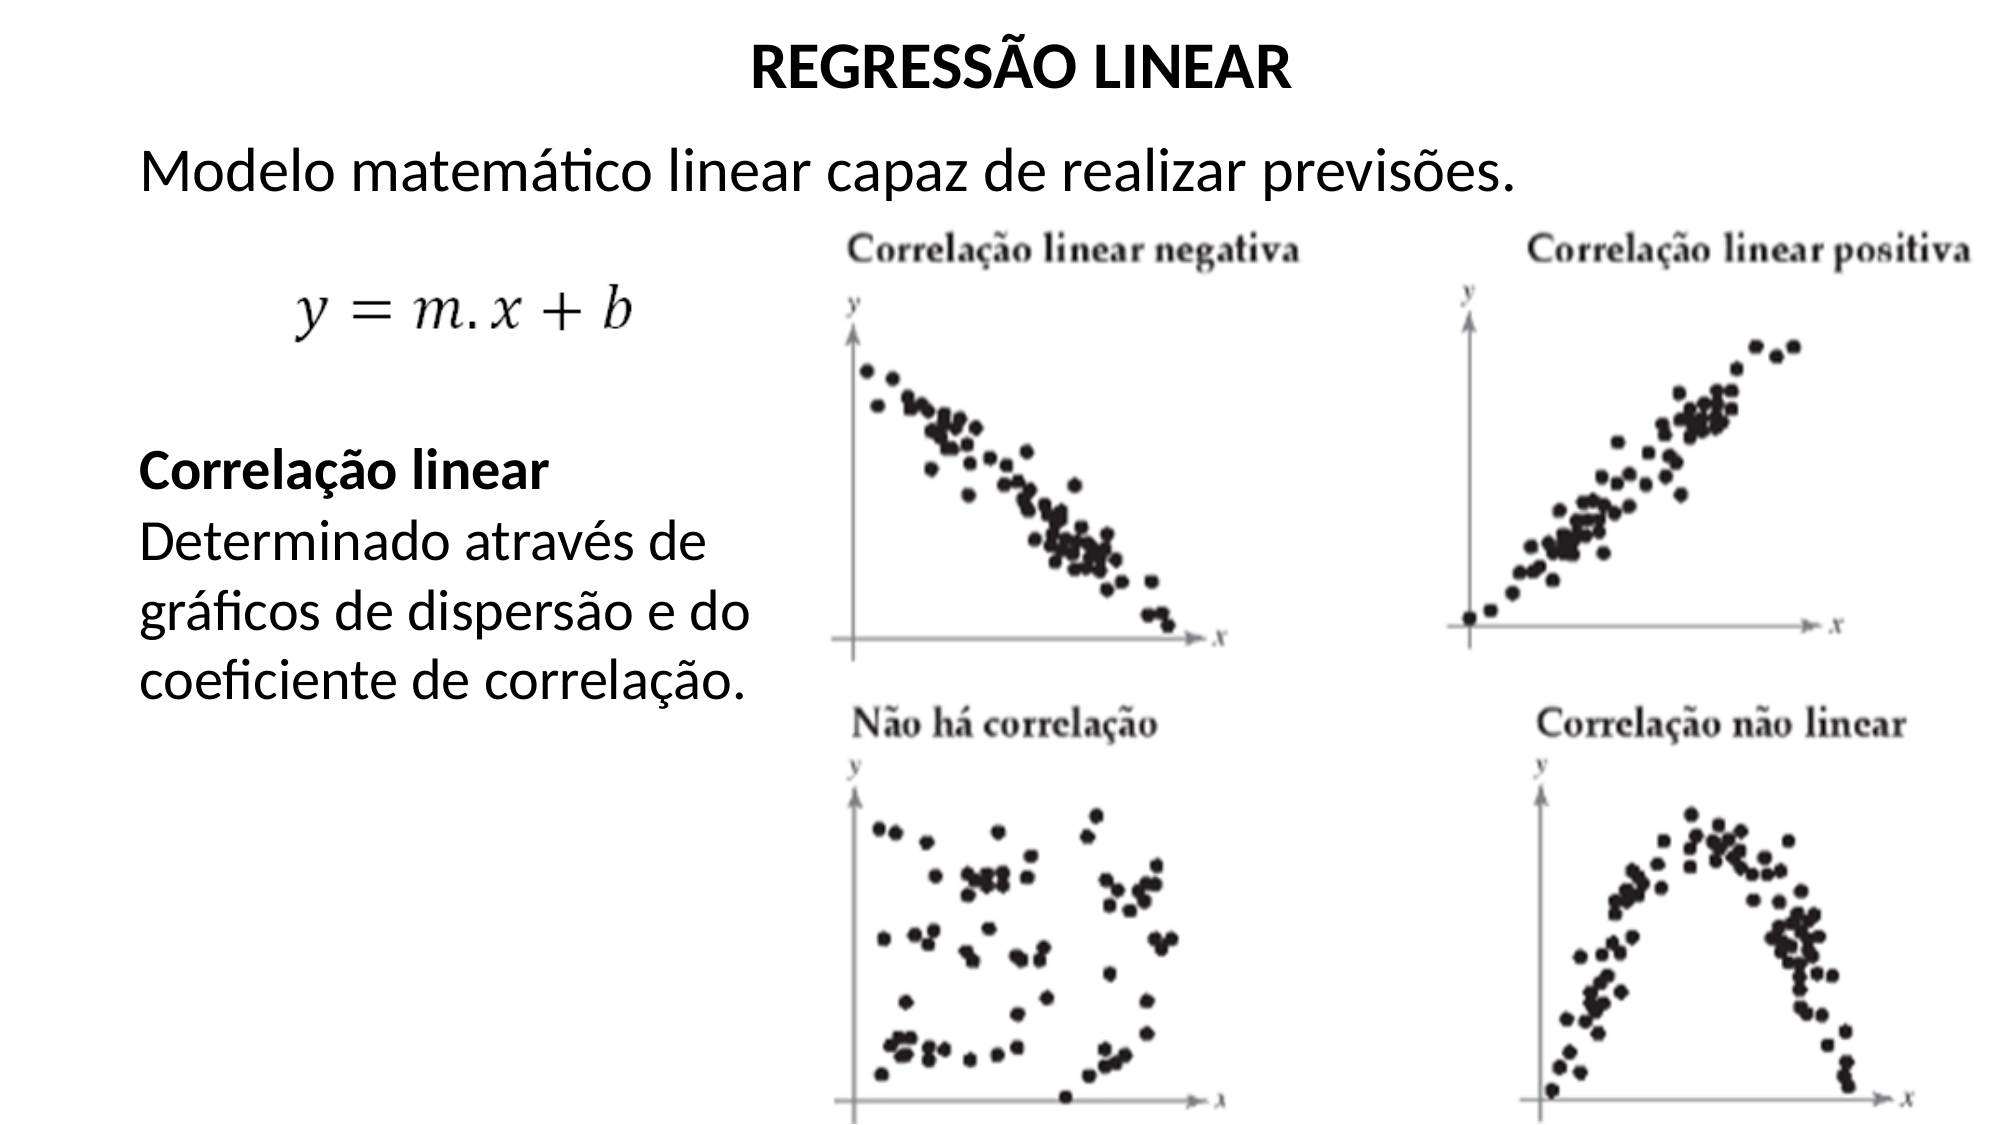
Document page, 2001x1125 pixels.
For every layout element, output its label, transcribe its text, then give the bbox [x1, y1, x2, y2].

text_box Modelo matemático linear capaz de realizar previsões. [124, 121, 1736, 212]
text_box Correlação linear Determinado através de gráficos de dispersão e do coeficiente de correlação. [124, 424, 827, 719]
picture [278, 264, 640, 363]
text_box REGRESSÃO LINEAR [199, 14, 1844, 110]
text_box [198, 279, 827, 365]
picture [827, 219, 1987, 1124]
